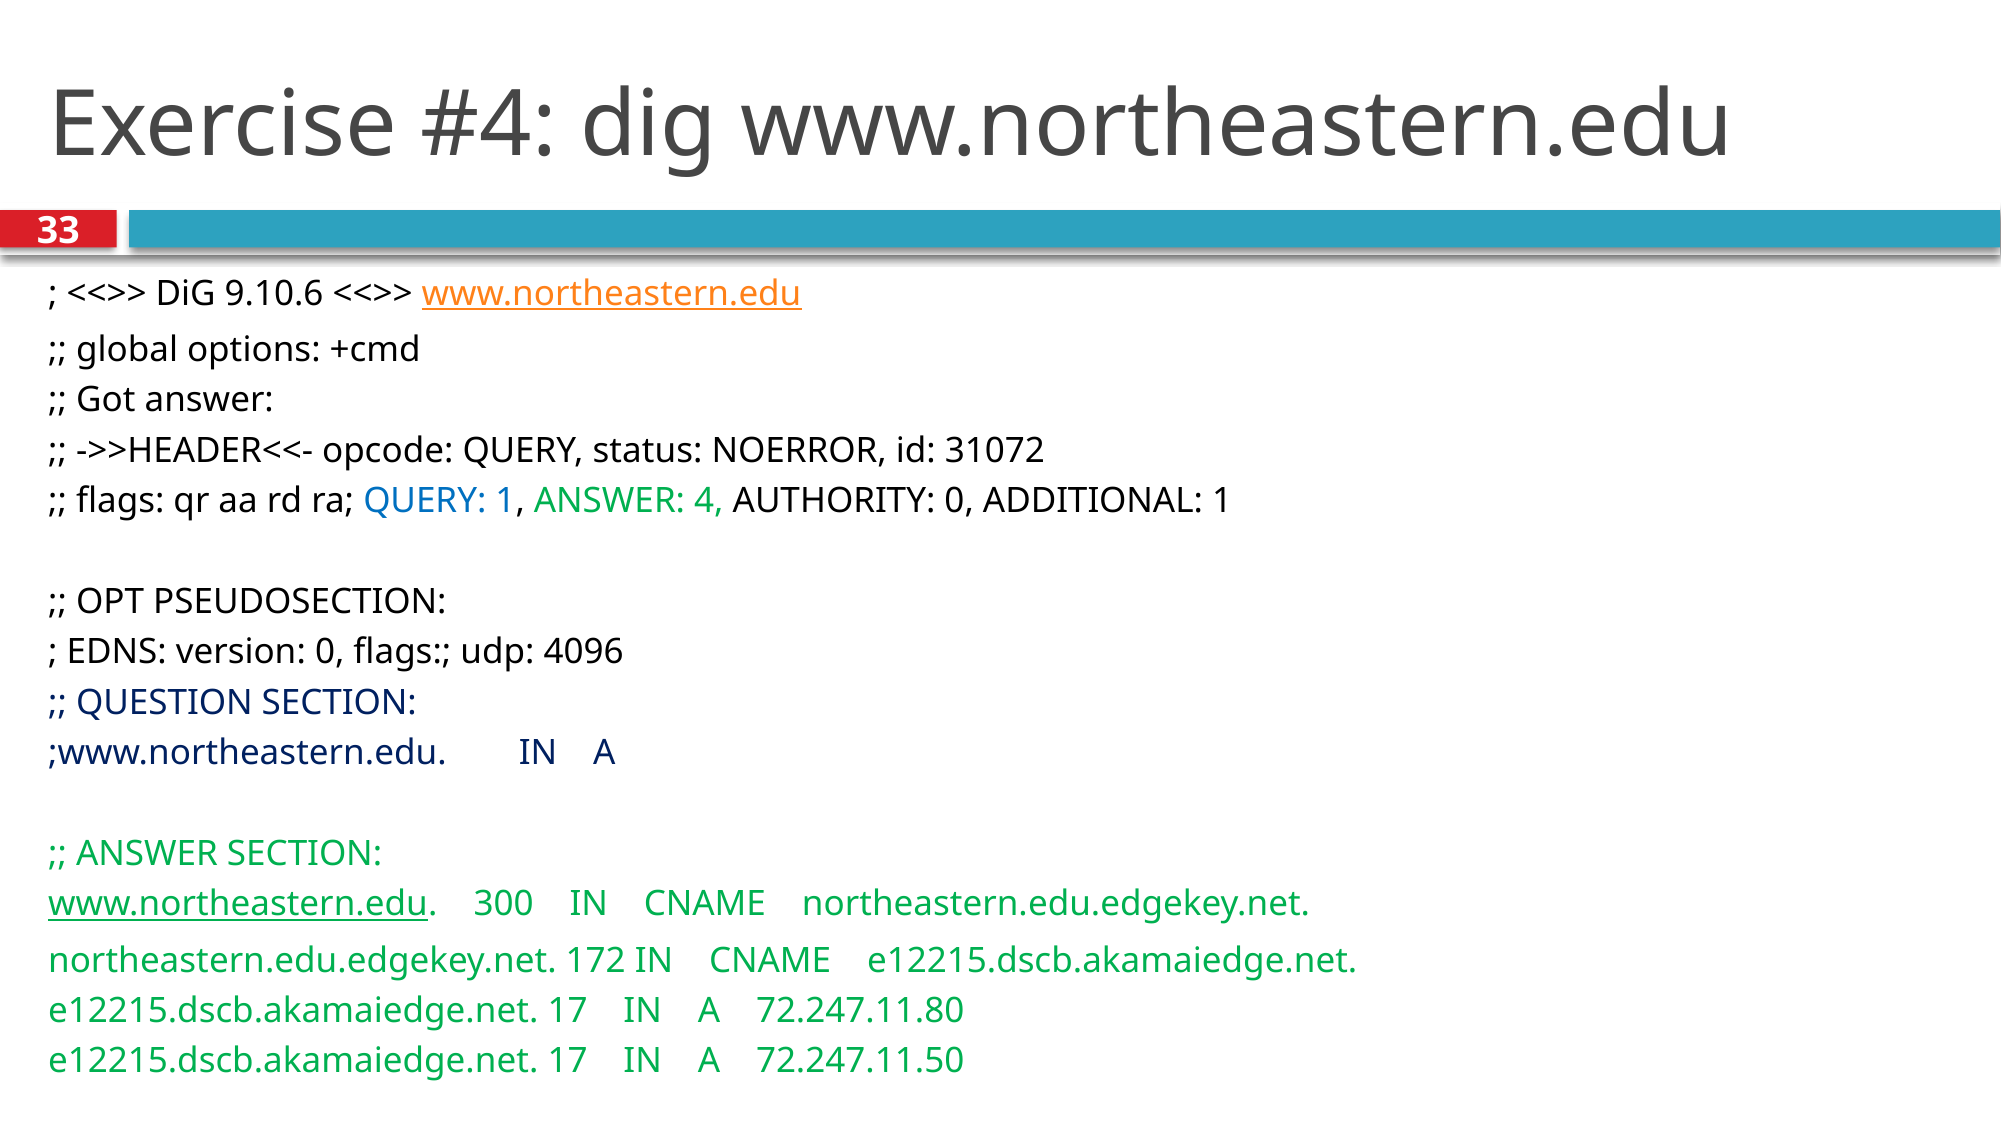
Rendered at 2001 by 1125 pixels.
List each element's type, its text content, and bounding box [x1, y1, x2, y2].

list ; <<>> DiG 9.10.6 <<>> www.northeastern.edu ;; global options: +cmd ;; Got answer: ;; ->>HEADER<<- opcode: QUERY, status: NOERROR, id: 31072 ;; flags: qr aa rd ra; QUERY: 1, ANSWER: 4, AUTHORITY: 0, ADDITIONAL: 1 ;; OPT PSEUDOSECTION: ; EDNS: version: 0, flags:; udp: 4096 ;; QUESTION SECTION: ;www.northeastern.edu. IN A ;; ANSWER SECTION: www.northeastern.edu. 300 IN CNAME northeastern.edu.edgekey.net. northeastern.edu.edgekey.net. 172 IN CNAME e12215.dscb.akamaiedge.net. e12215.dscb.akamaiedge.net. 17 IN A 72.247.11.80 e12215.dscb.akamaiedge.net. 17 IN A 72.247.11.50 [33, 262, 1967, 1100]
slide_number 33 [0, 206, 117, 257]
title Exercise #4: dig www.northeastern.edu [33, 37, 1967, 200]
